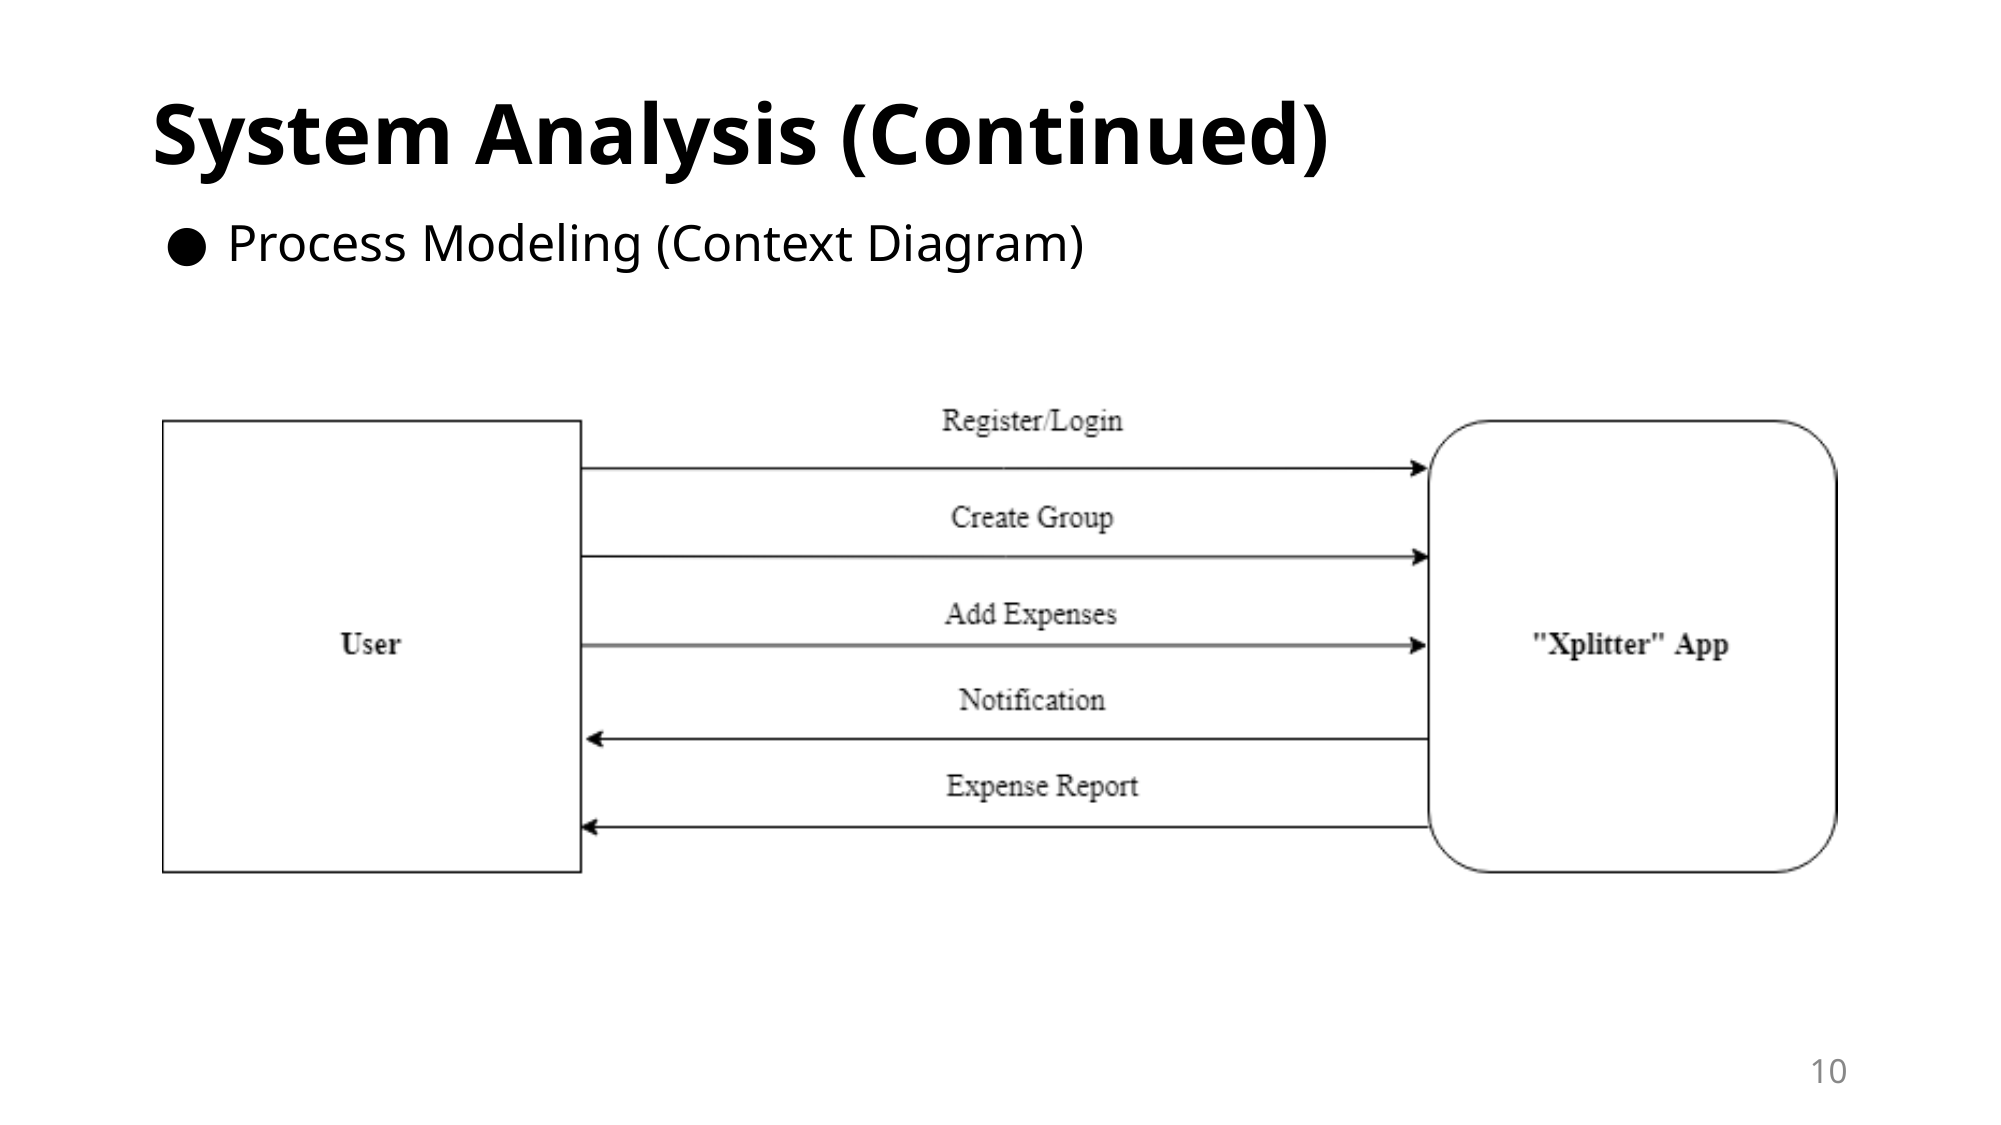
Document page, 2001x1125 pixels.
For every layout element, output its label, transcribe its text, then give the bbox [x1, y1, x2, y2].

picture [162, 399, 1838, 876]
slide_number 10 [1412, 1042, 1863, 1103]
title System Analysis (Continued) Process Modeling (Context Diagram) [137, 59, 1863, 278]
